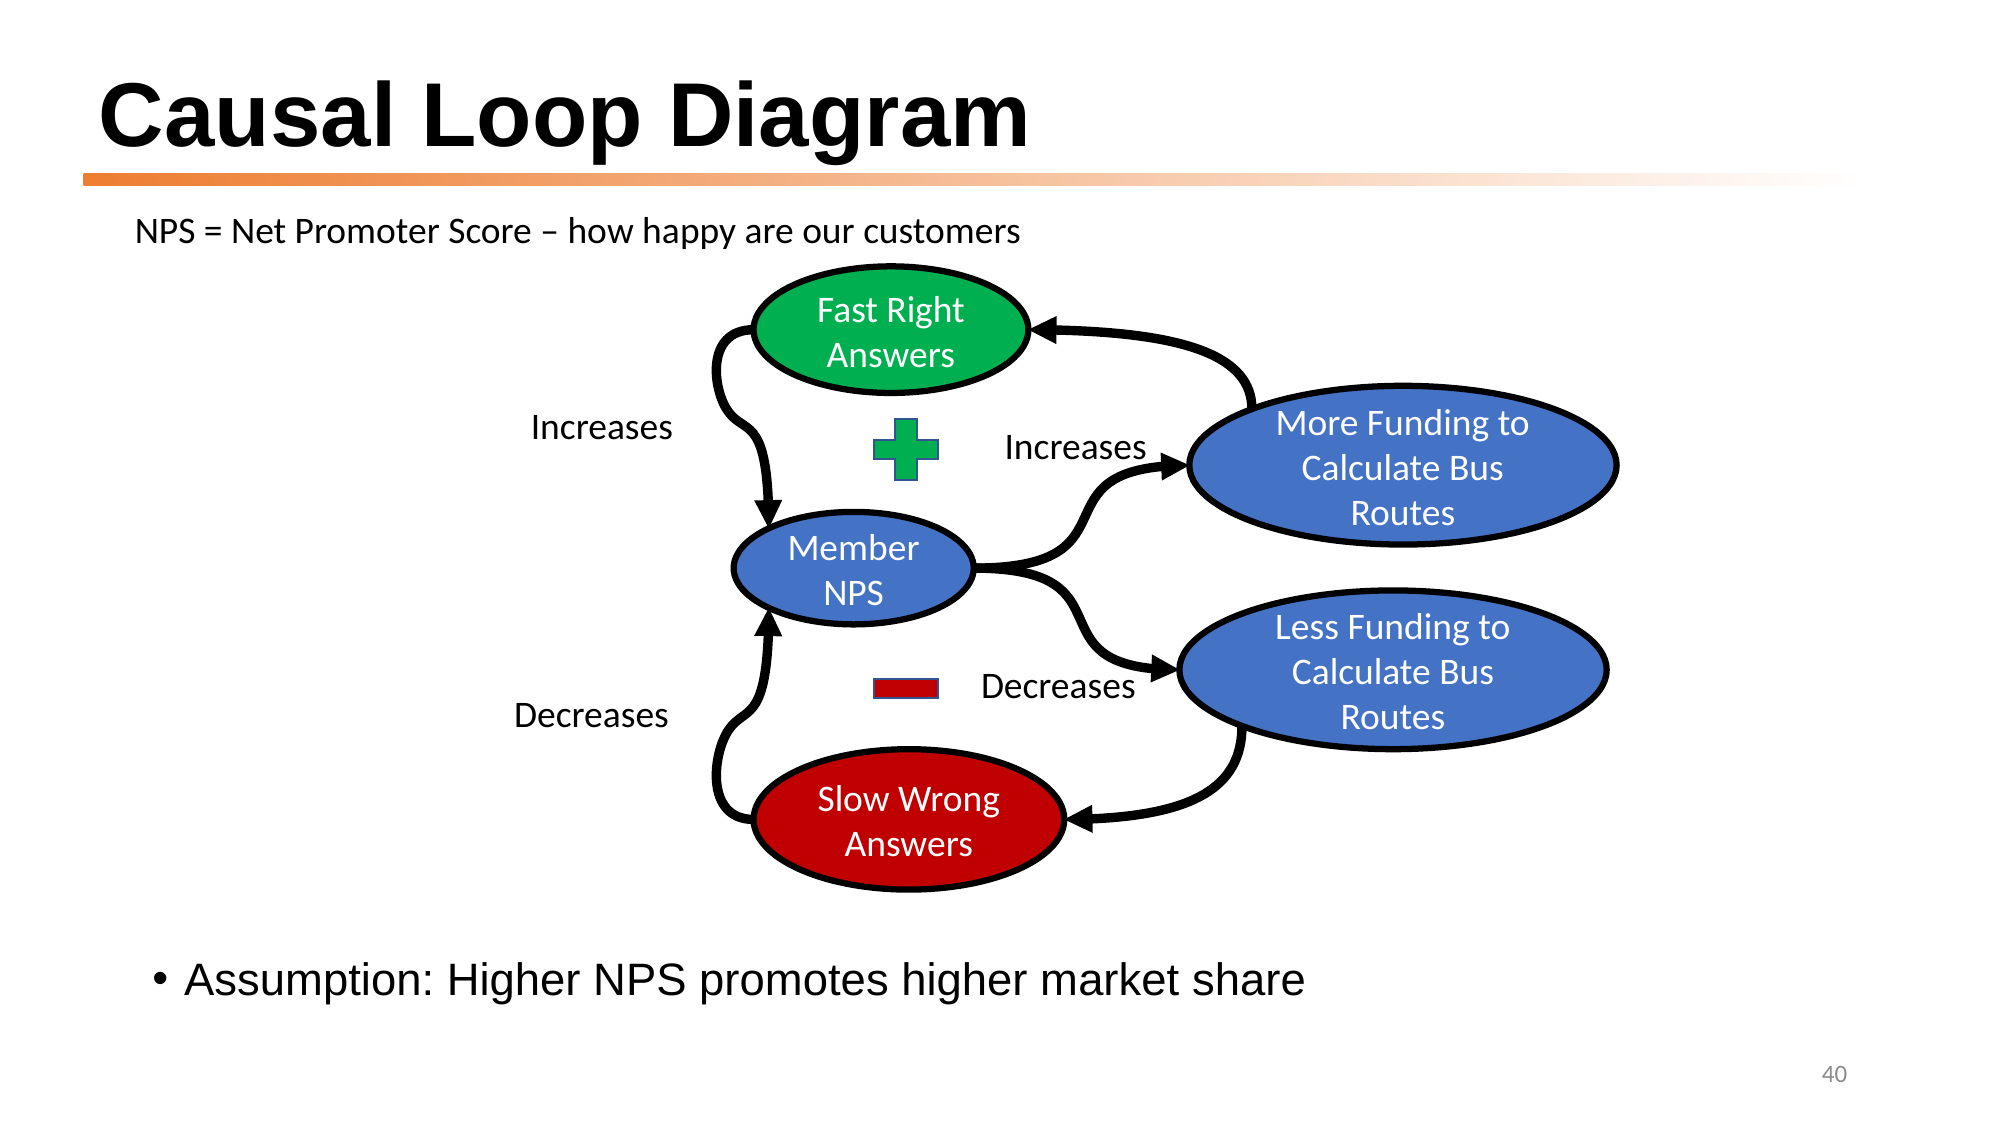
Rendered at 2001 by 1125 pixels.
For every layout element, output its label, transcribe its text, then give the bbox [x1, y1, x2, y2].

list Assumption: Higher NPS promotes higher market share [137, 948, 1863, 1014]
text_box Fast Right Answers [752, 265, 1030, 394]
text_box Decreases [966, 653, 1151, 714]
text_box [753, 607, 769, 820]
text_box Slow Wrong Answers [753, 748, 1066, 891]
slide_number 40 [1412, 1042, 1863, 1103]
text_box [1100, 257, 1180, 482]
text_box [873, 418, 939, 481]
text_box Less Funding to Calculate Bus Routes [1178, 589, 1608, 751]
text_box Decreases [499, 683, 685, 743]
text_box Increases [516, 394, 689, 455]
title Causal Loop Diagram [83, 59, 1809, 174]
text_box More Funding to Calculate Bus Routes [1188, 384, 1618, 546]
text_box NPS = Net Promoter Score – how happy are our customers [120, 198, 1038, 259]
text_box [873, 678, 939, 699]
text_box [753, 329, 769, 529]
text_box Increases [989, 414, 1100, 465]
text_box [973, 465, 1190, 569]
text_box Member NPS [732, 510, 973, 626]
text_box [973, 568, 1180, 670]
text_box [1106, 683, 1200, 862]
